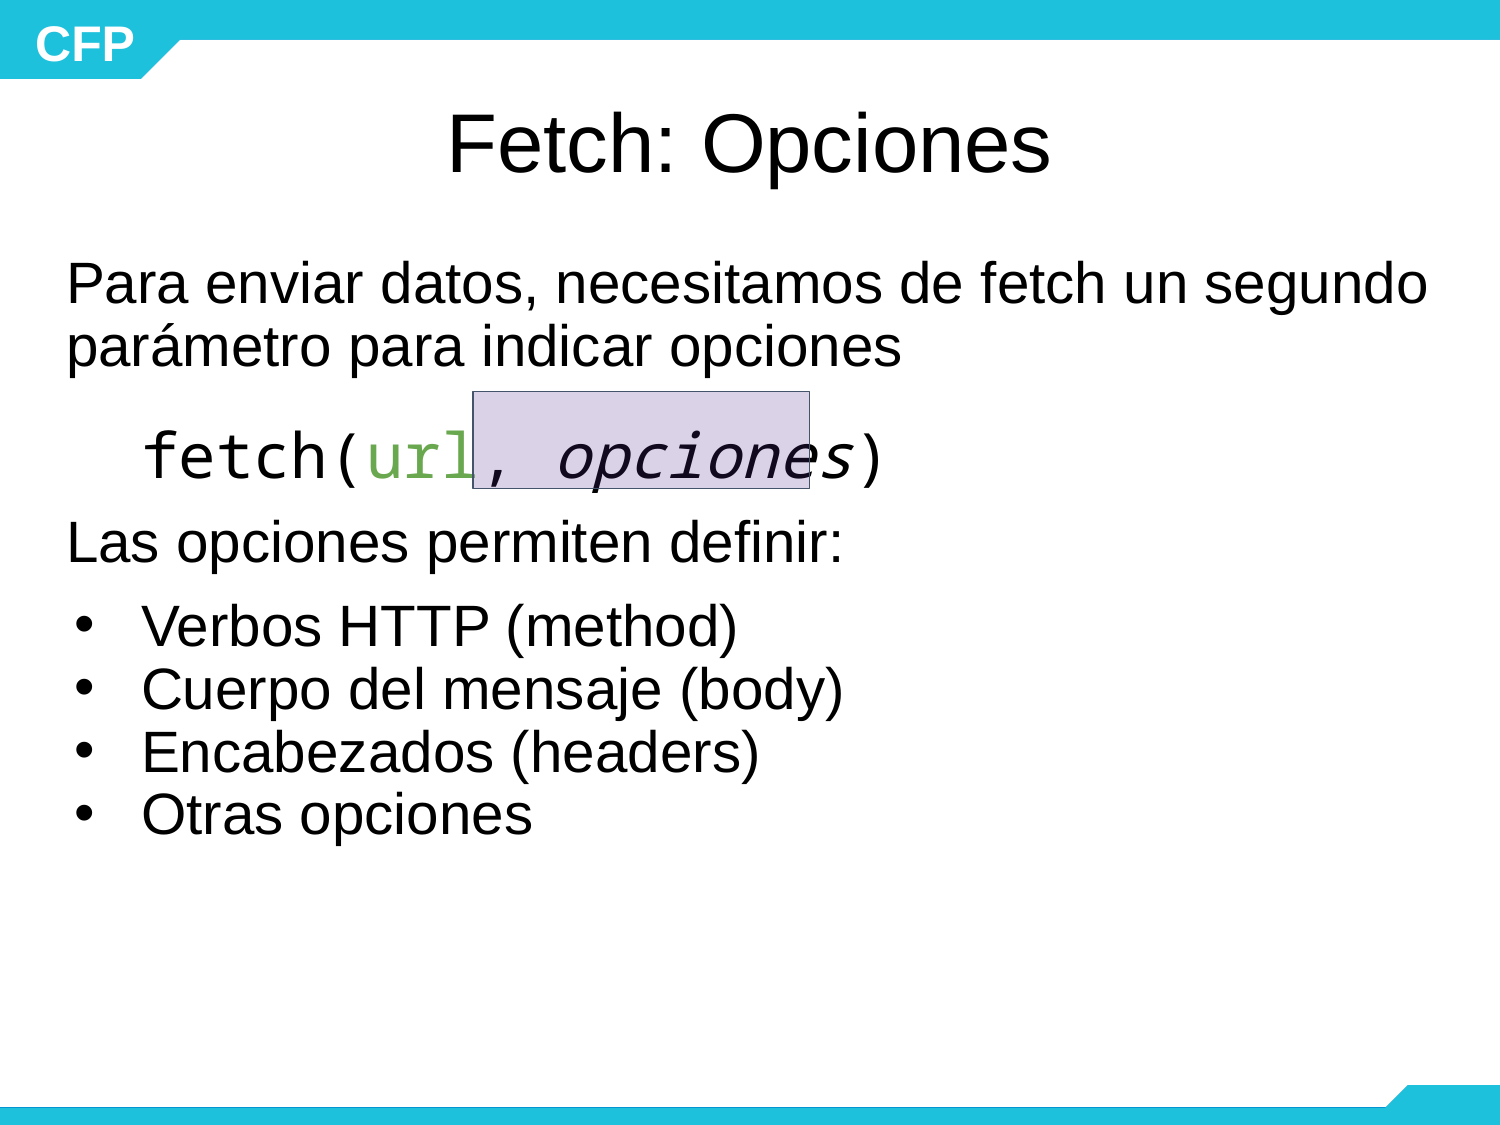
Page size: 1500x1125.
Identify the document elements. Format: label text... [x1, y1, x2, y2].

text_box [473, 391, 810, 489]
list Para enviar datos, necesitamos de fetch un segundo parámetro para indicar opciones fetch(url, opciones) Las opciones permiten definir: Verbos HTTP (method) Cuerpo del mensaje (body) Encabezados (headers) Otras opciones [51, 245, 1449, 1125]
title Fetch: Opciones [103, 45, 1397, 245]
